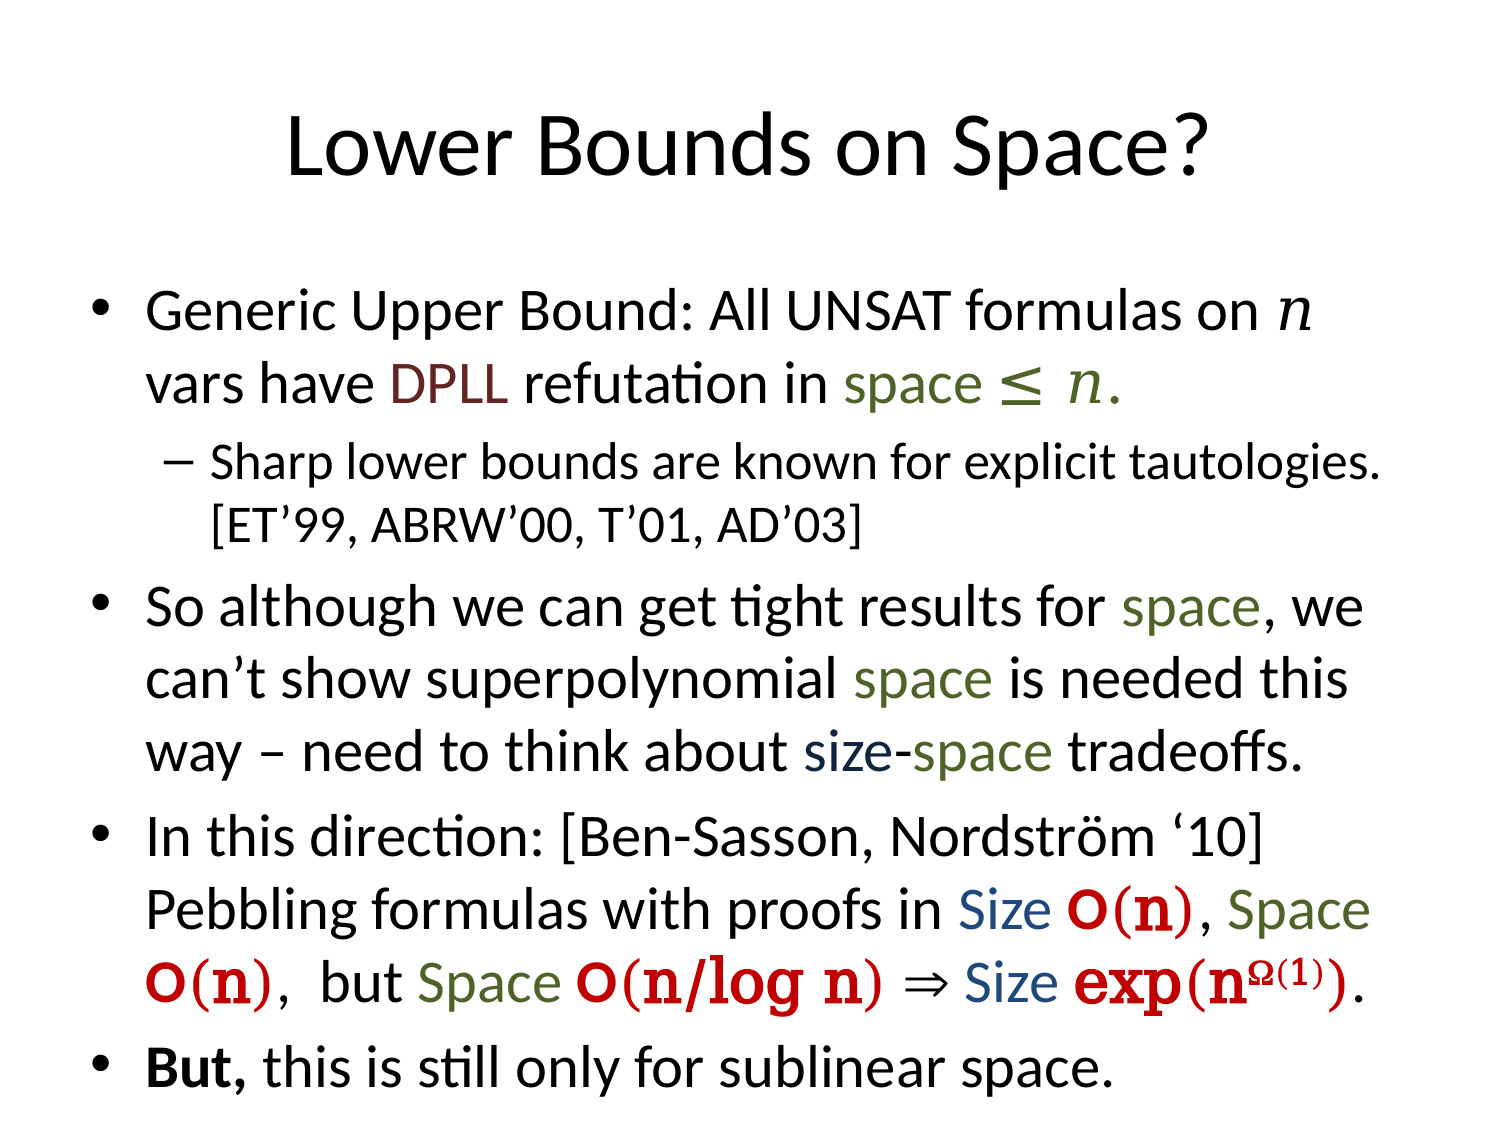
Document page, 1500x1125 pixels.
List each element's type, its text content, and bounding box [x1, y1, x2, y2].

list Generic Upper Bound: All UNSAT formulas on 𝑛 vars have DPLL refutation in space ≤ 𝑛. Sharp lower bounds are known for explicit tautologies. [ET’99, ABRW’00, T’01, AD’03] So although we can get tight results for space, we can’t show superpolynomial space is needed this way – need to think about size-space tradeoffs. In this direction: [Ben-Sasson, Nordström ‘10] Pebbling formulas with proofs in Size O(n), Space O(n), but Space O(n/log n)  Size exp(n(1)). But, this is still only for sublinear space. [75, 262, 1425, 1125]
title Lower Bounds on Space? [75, 45, 1425, 233]
